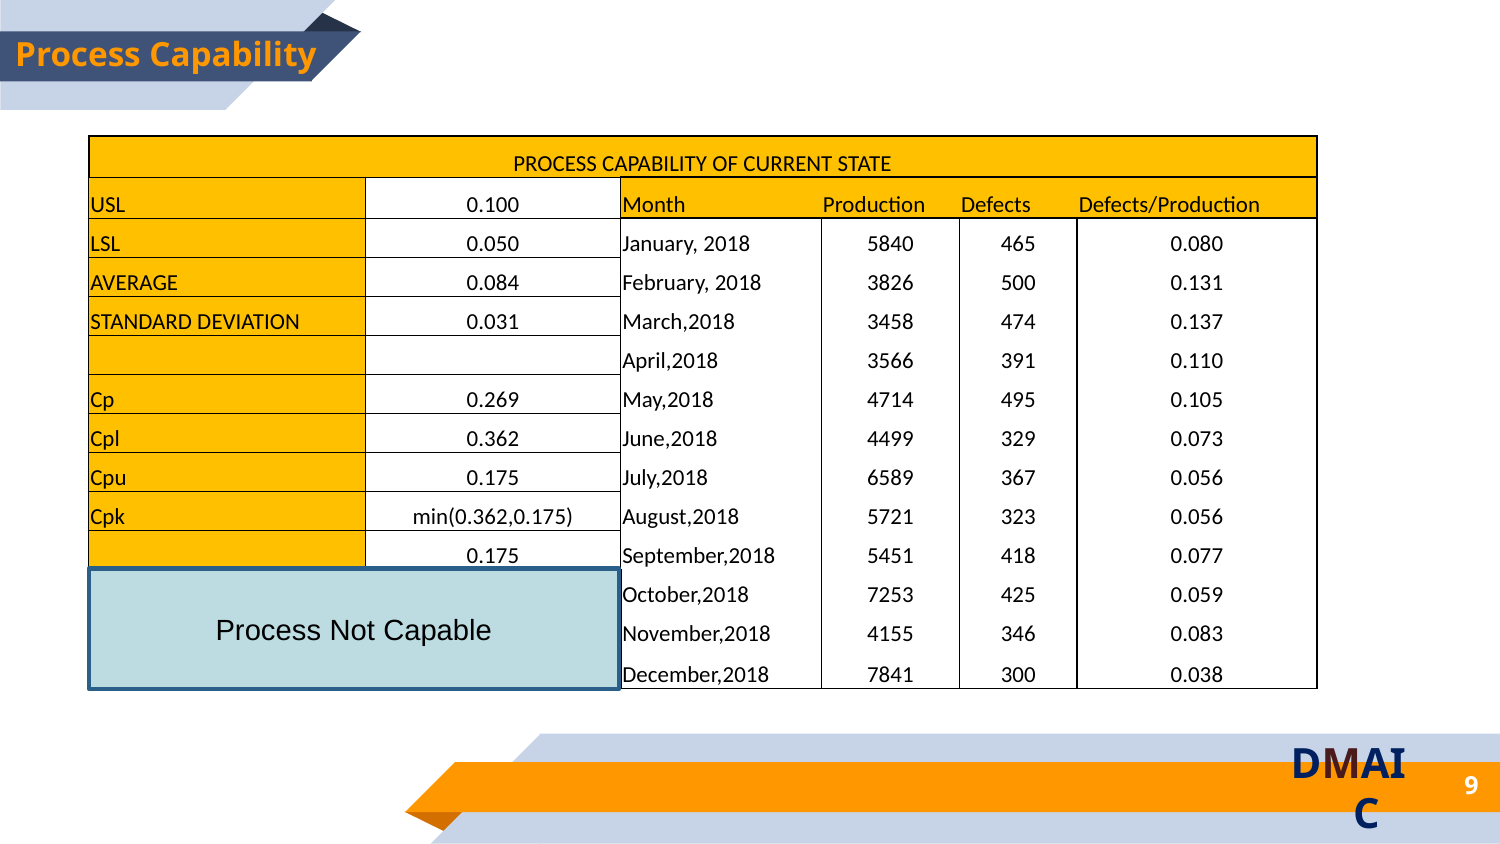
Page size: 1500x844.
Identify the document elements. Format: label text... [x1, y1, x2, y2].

text_box Process Capability [0, 23, 348, 84]
table_cell 5451 [822, 530, 959, 569]
table_cell [366, 336, 620, 374]
table_cell [89, 336, 365, 374]
table_cell October,2018 [622, 569, 821, 608]
table_cell 0.031 [366, 297, 620, 335]
table_cell 0.056 [1078, 452, 1316, 491]
table_cell 323 [960, 491, 1076, 530]
table_cell 5840 [822, 219, 959, 257]
table_cell July,2018 [621, 452, 821, 491]
table_cell 500 [960, 257, 1076, 296]
table_cell 0.269 [366, 375, 620, 413]
list DMAIC [663, 760, 1426, 813]
table_cell STANDARD DEVIATION [89, 297, 365, 335]
table_cell 418 [960, 530, 1076, 569]
table_cell 0.105 [1078, 374, 1316, 413]
table_cell August,2018 [621, 491, 821, 530]
table_cell 346 [960, 608, 1076, 647]
table_cell Cpu [89, 453, 365, 491]
table_cell min(0.362,0.175) [366, 492, 620, 530]
table_cell 495 [960, 374, 1076, 413]
table_cell 4155 [822, 608, 959, 647]
table_cell 0.175 [366, 453, 620, 491]
table_cell 0.083 [1078, 608, 1316, 647]
table_cell LSL [89, 219, 365, 257]
table_cell 0.100 [366, 178, 620, 218]
table_cell 0.362 [366, 414, 620, 452]
table_cell 425 [960, 569, 1076, 608]
table_cell 0.059 [1078, 569, 1316, 608]
table_cell 465 [960, 219, 1076, 257]
table_cell 0.131 [1078, 257, 1316, 296]
table_cell 0.073 [1078, 413, 1316, 452]
table_cell Defects/Production [1077, 178, 1316, 217]
table_cell Production [822, 178, 960, 217]
table_cell USL [89, 178, 365, 218]
table_cell 0.084 [366, 258, 620, 296]
table_cell 0.038 [1078, 647, 1316, 688]
table_cell 4714 [822, 374, 959, 413]
table_cell February, 2018 [621, 257, 821, 296]
table_cell January, 2018 [621, 219, 821, 257]
table_cell AVERAGE [89, 258, 365, 296]
table_header PROCESS CAPABILITY OF CURRENT STATE [90, 137, 1316, 177]
table_cell Cpl [89, 414, 365, 452]
table_cell 3566 [822, 335, 959, 374]
table_cell 0.080 [1078, 219, 1316, 257]
table_cell 300 [960, 647, 1076, 688]
text_box Process Not Capable [87, 566, 621, 691]
table_cell 3826 [822, 257, 959, 296]
table_cell 329 [960, 413, 1076, 452]
table_cell 0.175 [366, 531, 620, 566]
table_cell 3458 [822, 296, 959, 335]
table_cell 0.137 [1078, 296, 1316, 335]
table_cell 0.050 [366, 219, 620, 257]
slide_number 9 [1426, 760, 1494, 813]
table_cell 6589 [822, 452, 959, 491]
table_cell September,2018 [621, 530, 821, 569]
table_cell November,2018 [622, 608, 821, 647]
table_cell June,2018 [621, 413, 821, 452]
table_cell 0.110 [1078, 335, 1316, 374]
table_cell Cp [89, 375, 365, 413]
table_cell 367 [960, 452, 1076, 491]
table_cell 391 [960, 335, 1076, 374]
table_cell 7253 [822, 569, 959, 608]
table_cell March,2018 [621, 296, 821, 335]
table_cell 0.077 [1078, 530, 1316, 569]
table_cell May,2018 [621, 374, 821, 413]
table_cell Cpk [89, 492, 365, 530]
table_cell Defects [960, 178, 1077, 217]
table_cell 5721 [822, 491, 959, 530]
table_cell [89, 531, 365, 566]
table_cell December,2018 [622, 647, 821, 688]
table_cell 0.056 [1078, 491, 1316, 530]
table_cell April,2018 [621, 335, 821, 374]
table_cell 4499 [822, 413, 959, 452]
table_cell 474 [960, 296, 1076, 335]
table_cell 7841 [822, 647, 959, 688]
table_cell Month [621, 178, 822, 217]
